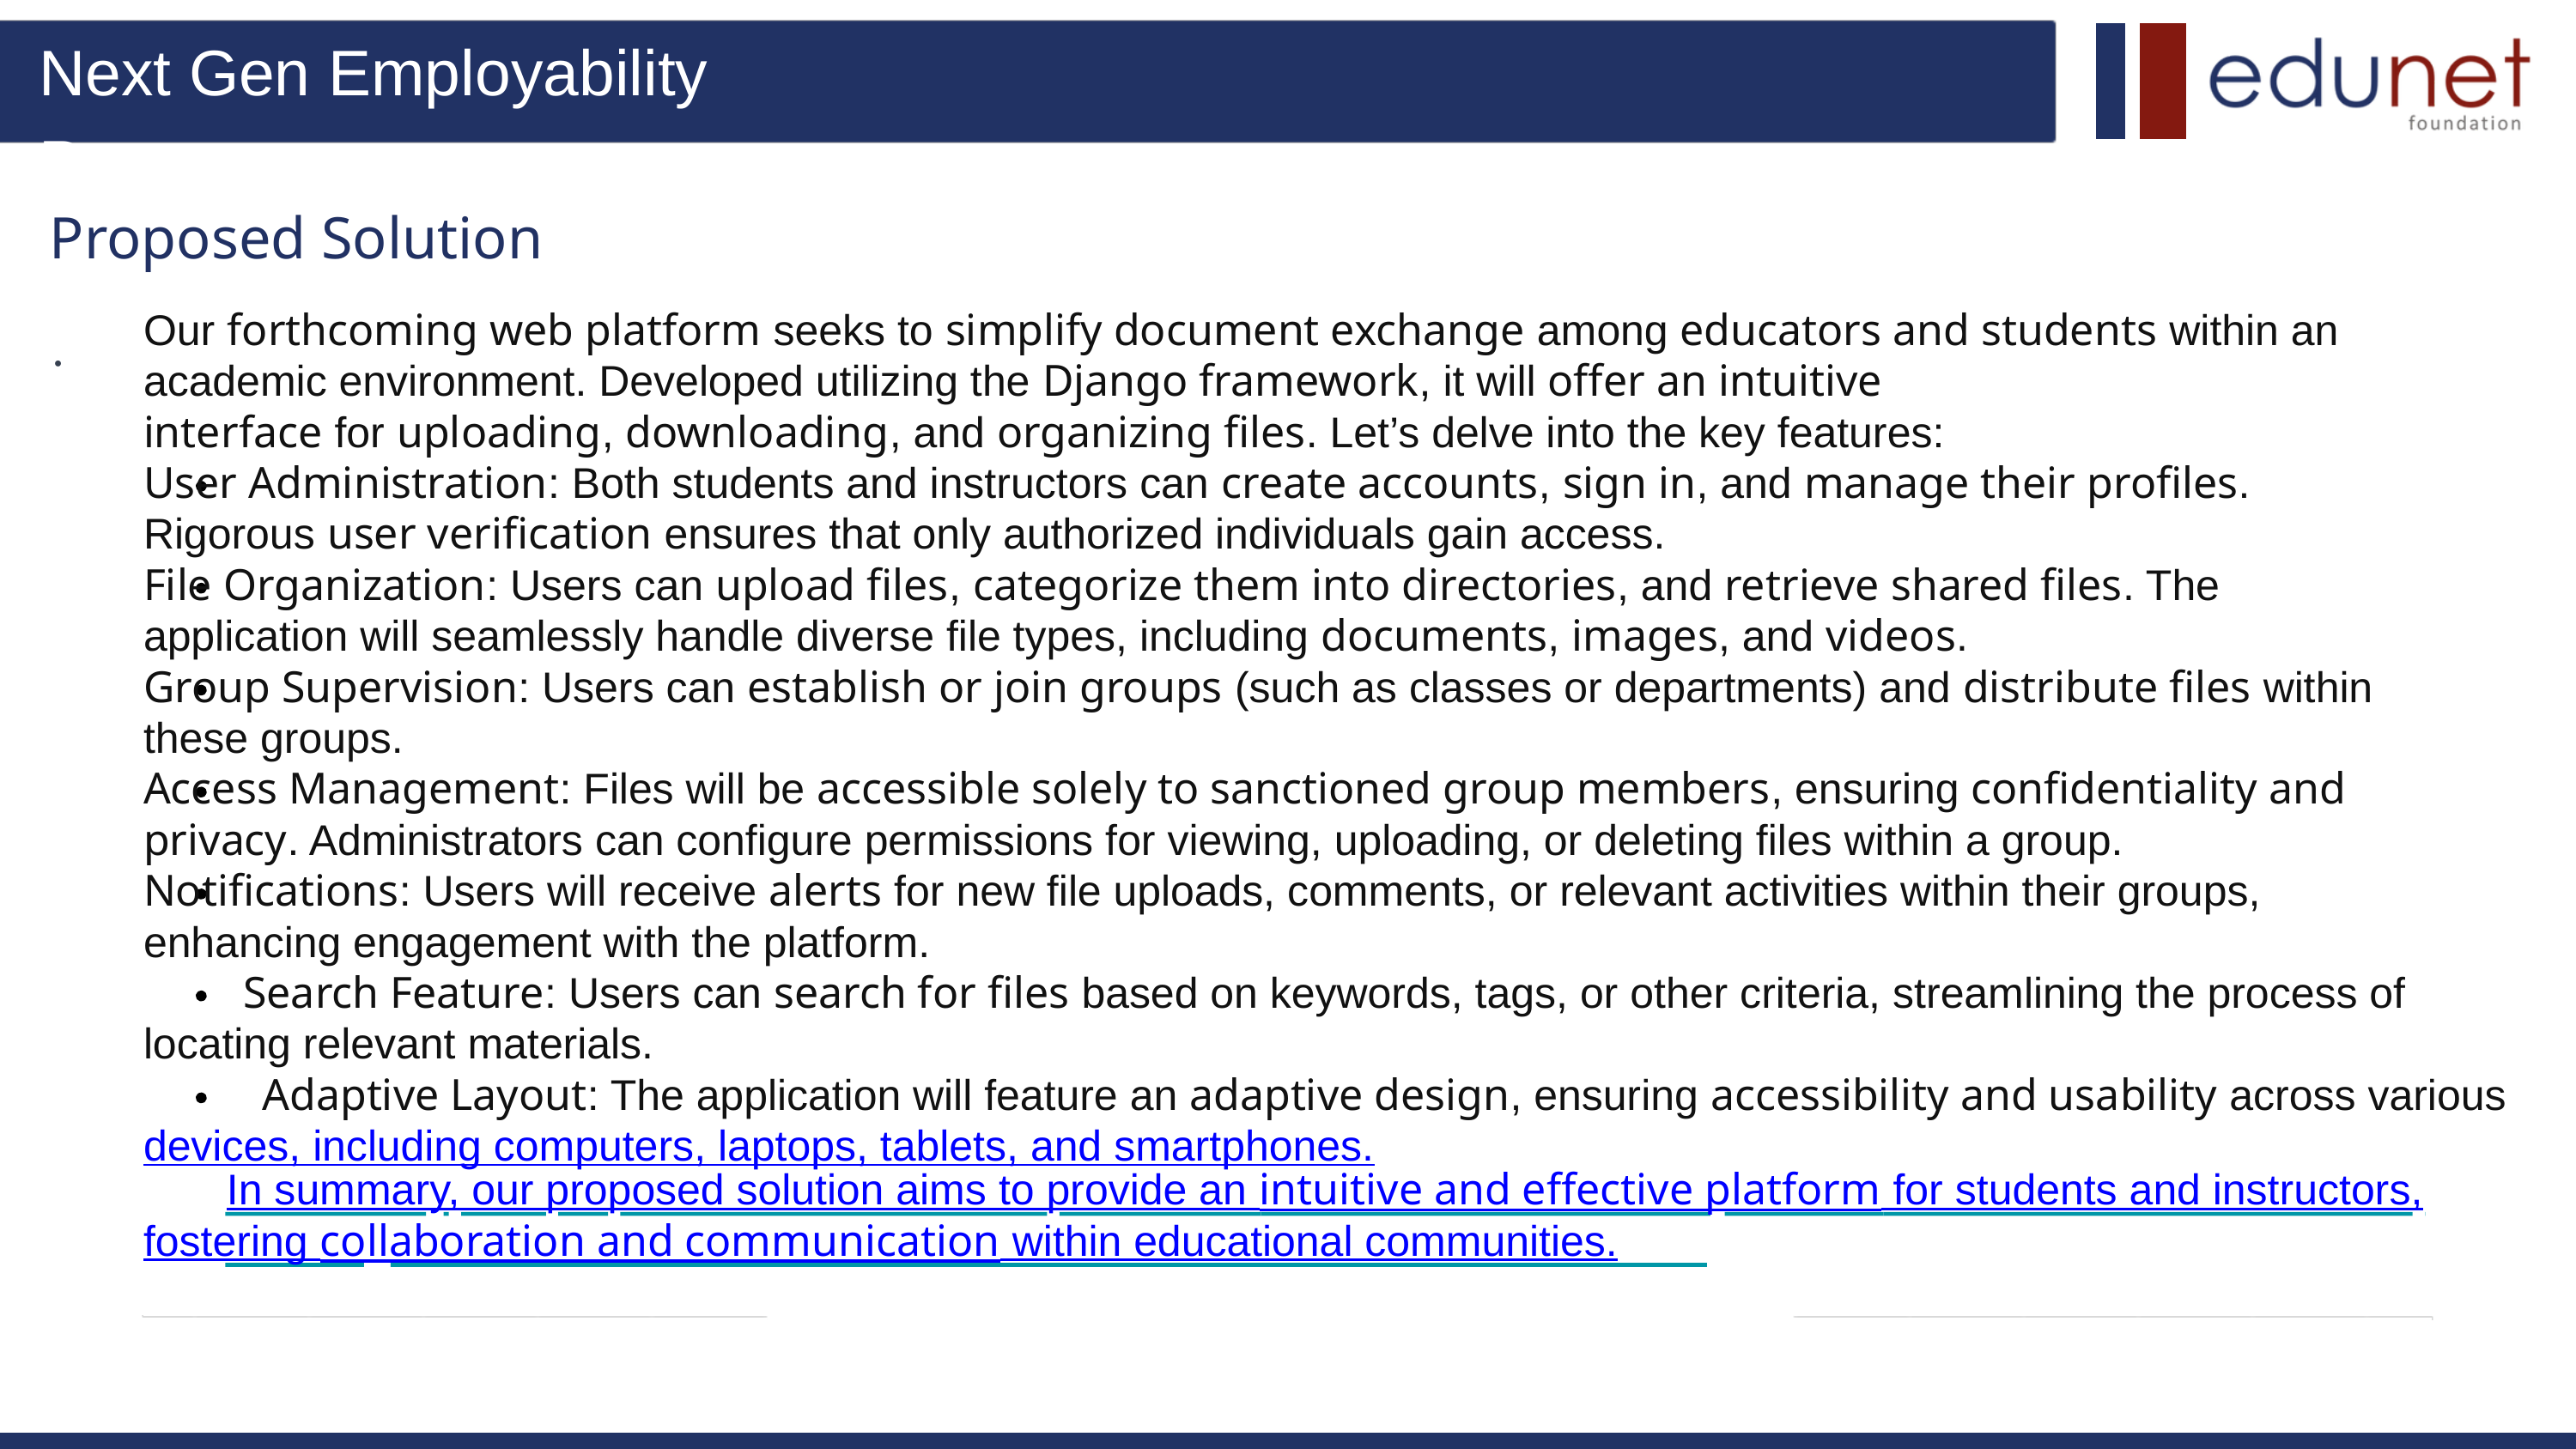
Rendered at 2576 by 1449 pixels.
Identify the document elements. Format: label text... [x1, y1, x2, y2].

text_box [195, 480, 207, 492]
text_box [195, 888, 207, 900]
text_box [195, 1092, 207, 1104]
text_box [0, 1315, 2576, 1320]
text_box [195, 990, 207, 1002]
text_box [2051, 17, 2365, 183]
text_box . [52, 306, 66, 377]
text_box Next Gen Employability Program [39, 18, 974, 199]
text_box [195, 582, 207, 594]
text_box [0, 1432, 2576, 1449]
text_box Our forthcoming web platform seeks to simplify document exchange among educators and students within an academic environment. Developed utilizing the Django framework, it will offer an intuitive interface for uploading, downloading, and organizing files. Let’s delve into the key features: User Administration: Both students and instructors can create accounts, sign in, and manage their profiles. Rigorous user verification ensures that only authorized individuals gain access. File Organization: Users can upload files, categorize them into directories, and retrieve shared files. The application will seamlessly handle diverse file types, including documents, images, and videos. Group Supervision: Users can establish or join groups (such as classes or departments) and distribute files within these groups. Access Management: Files will be accessible solely to sanctioned group members, ensuring confidentiality and privacy. Administrators can configure permissions for viewing, uploading, or deleting files within a group. Notifications: Users will receive alerts for new file uploads, comments, or relevant activities within their groups, enhancing engagement with the platform. Search Feature: Users can search for files based on keywords, tags, or other criteria, streamlining the process of locating relevant materials. Adaptive Layout: The application will feature an adaptive design, ensuring accessibility and usability across various devices, including computers, laptops, tablets, and smartphones. In summary, our proposed solution aims to provide an intuitive and effective platform for students and instructors, fostering collaboration and communication within educational communities. [143, 302, 2506, 1272]
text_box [216, 1253, 1716, 1276]
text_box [195, 786, 207, 798]
text_box [2368, 25, 2545, 142]
text_box [0, 12, 2065, 152]
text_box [195, 684, 207, 696]
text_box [216, 1203, 2434, 1226]
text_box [2087, 14, 2196, 149]
text_box Proposed Solution [49, 190, 559, 270]
